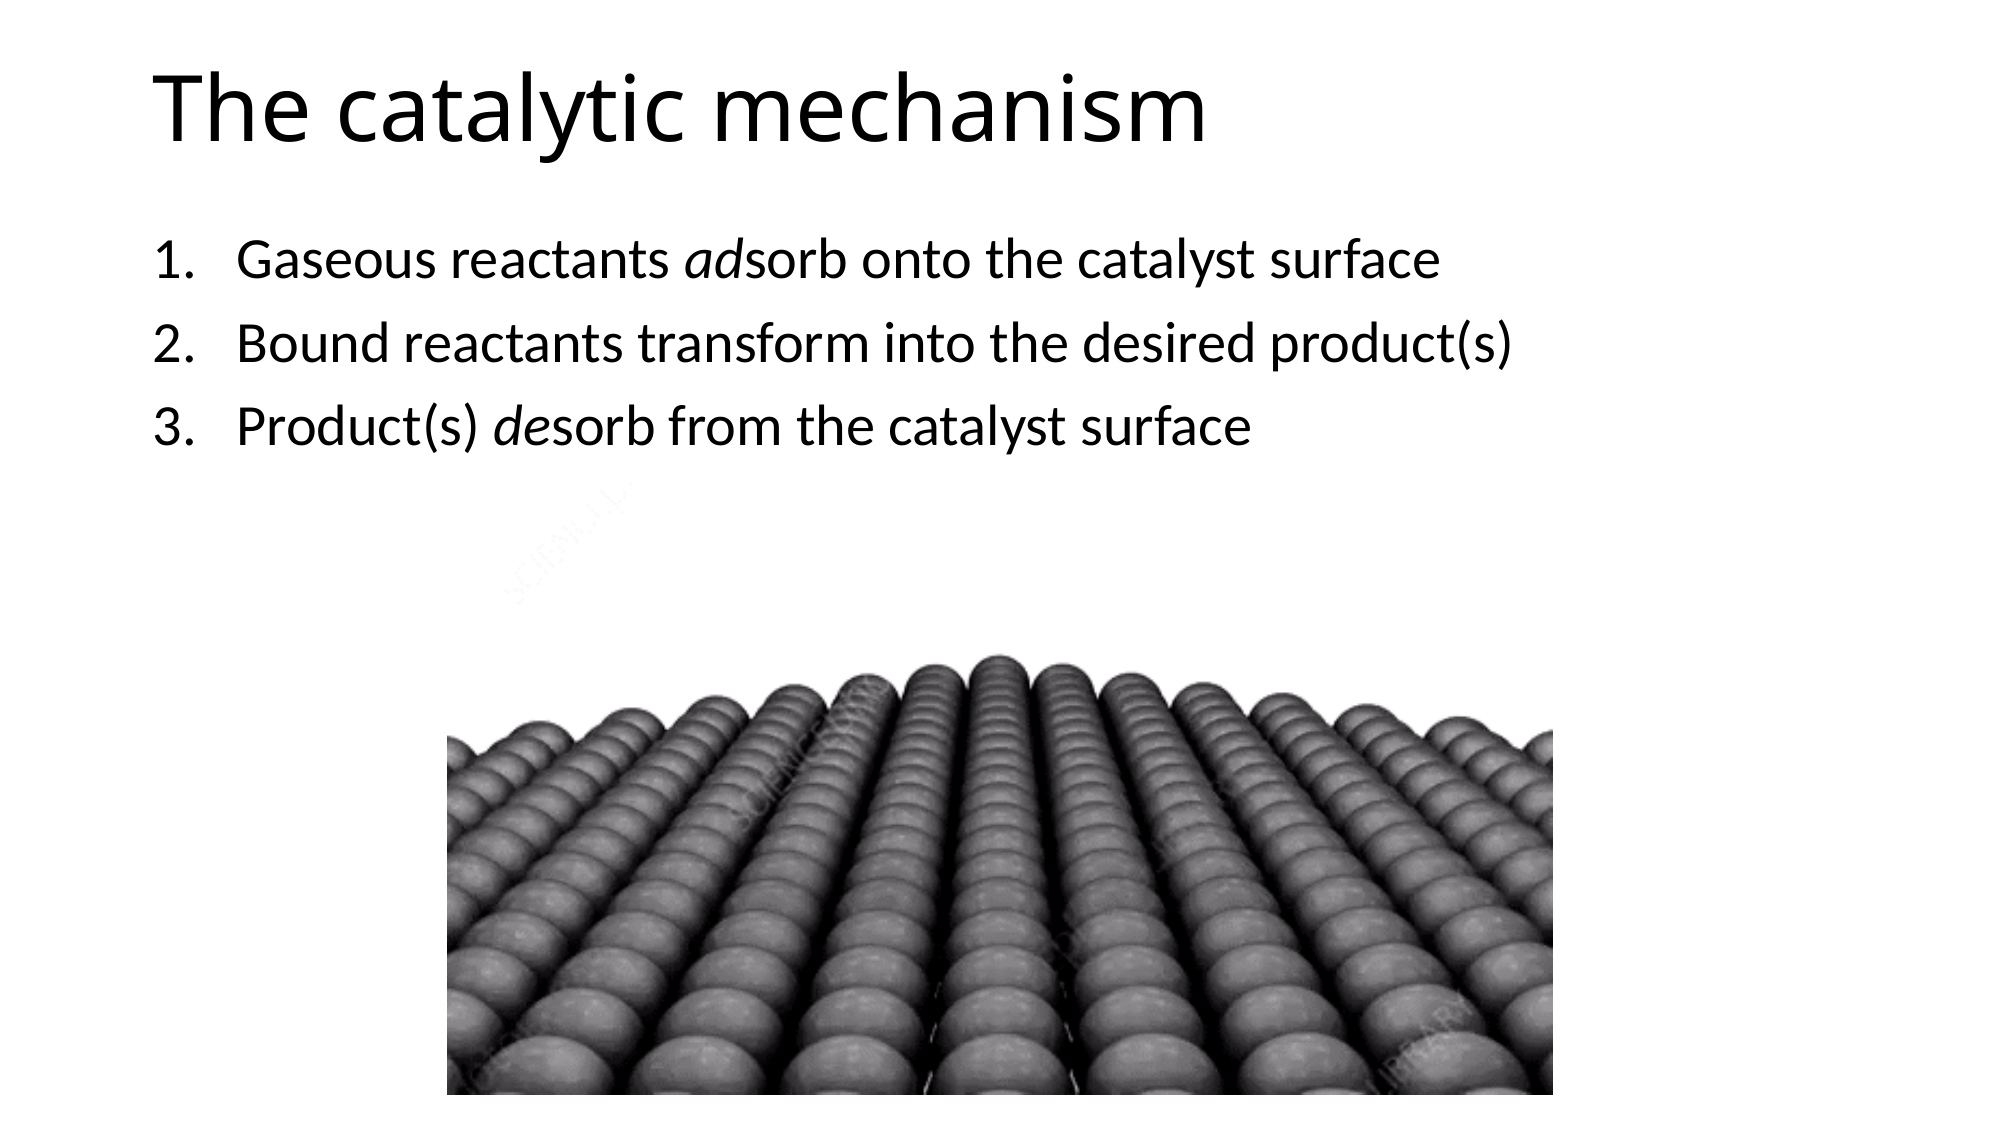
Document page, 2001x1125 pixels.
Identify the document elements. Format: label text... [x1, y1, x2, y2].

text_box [446, 472, 1554, 1096]
list Gaseous reactants adsorb onto the catalyst surface Bound reactants transform into the desired product(s) Product(s) desorb from the catalyst surface [137, 220, 1863, 473]
title The catalytic mechanism [137, 3, 1863, 220]
